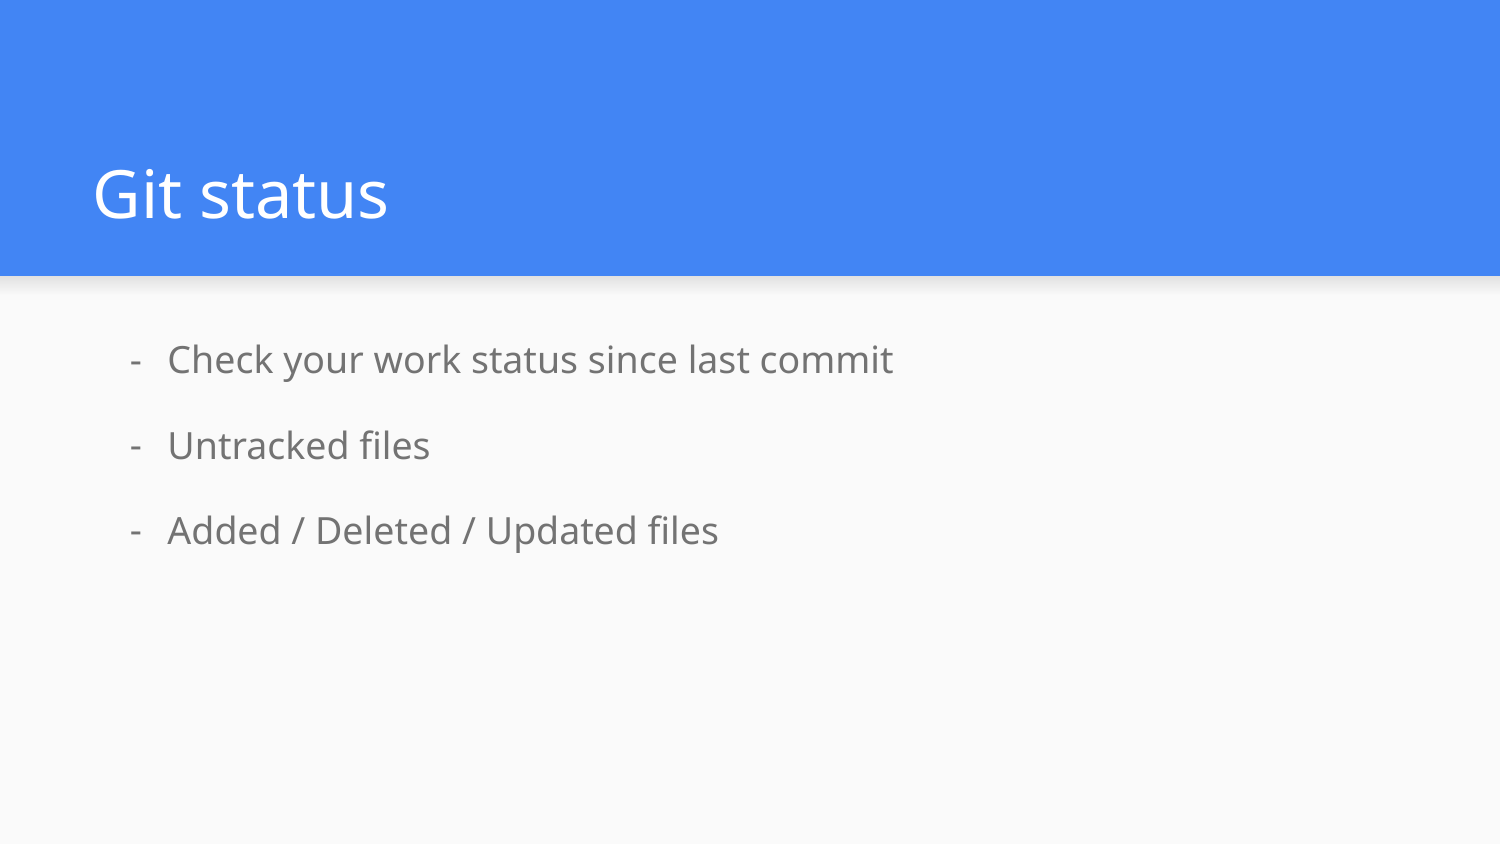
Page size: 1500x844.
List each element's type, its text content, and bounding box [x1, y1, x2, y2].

title Git status [77, 121, 1427, 248]
list Check your work status since last commit Untracked files Added / Deleted / Updated files [77, 314, 1427, 760]
